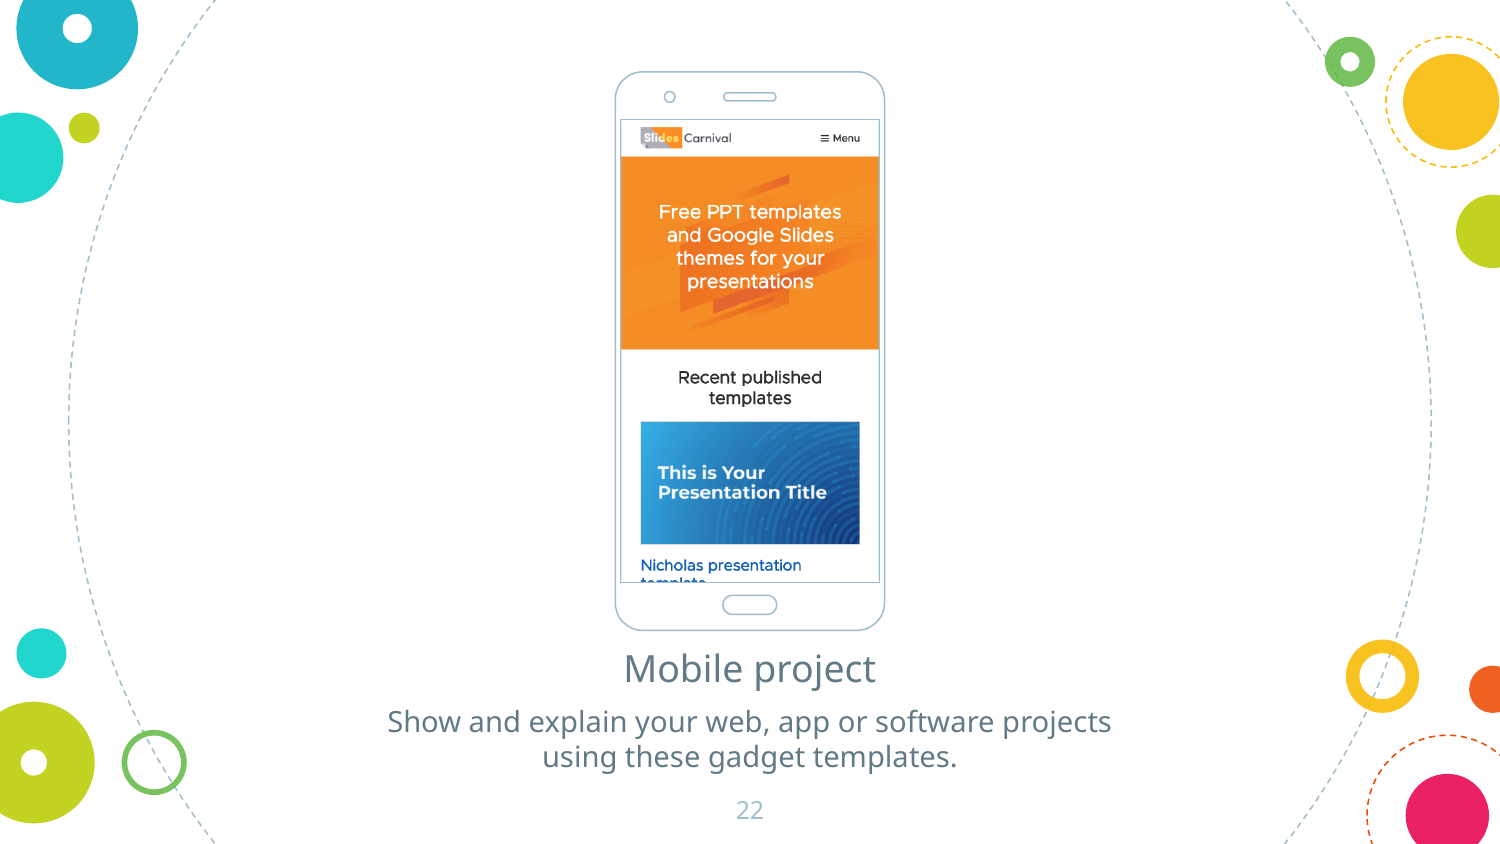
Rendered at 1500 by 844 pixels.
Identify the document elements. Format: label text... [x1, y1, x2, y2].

list Mobile project Show and explain your web, app or software projects using these gadget templates. [342, 630, 1158, 832]
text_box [615, 71, 885, 631]
picture [620, 120, 879, 583]
slide_number 22 [711, 779, 789, 844]
